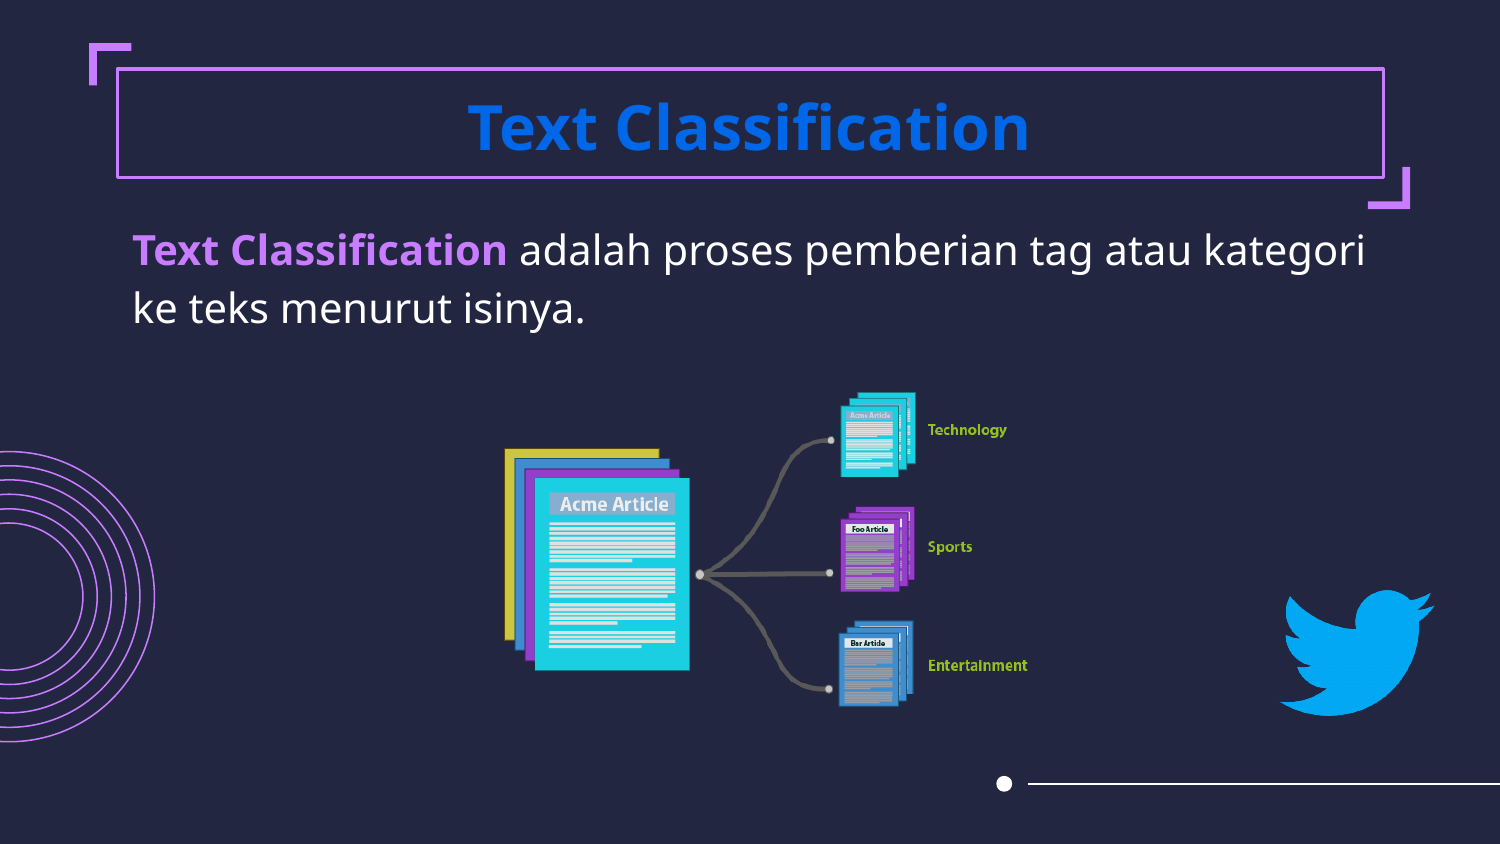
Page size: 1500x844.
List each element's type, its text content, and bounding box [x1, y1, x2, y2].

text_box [88, 42, 1411, 210]
picture [446, 386, 1088, 717]
picture [1253, 550, 1461, 759]
list Text Classification adalah proses pemberian tag atau kategori ke teks menurut isinya. [116, 218, 1383, 750]
